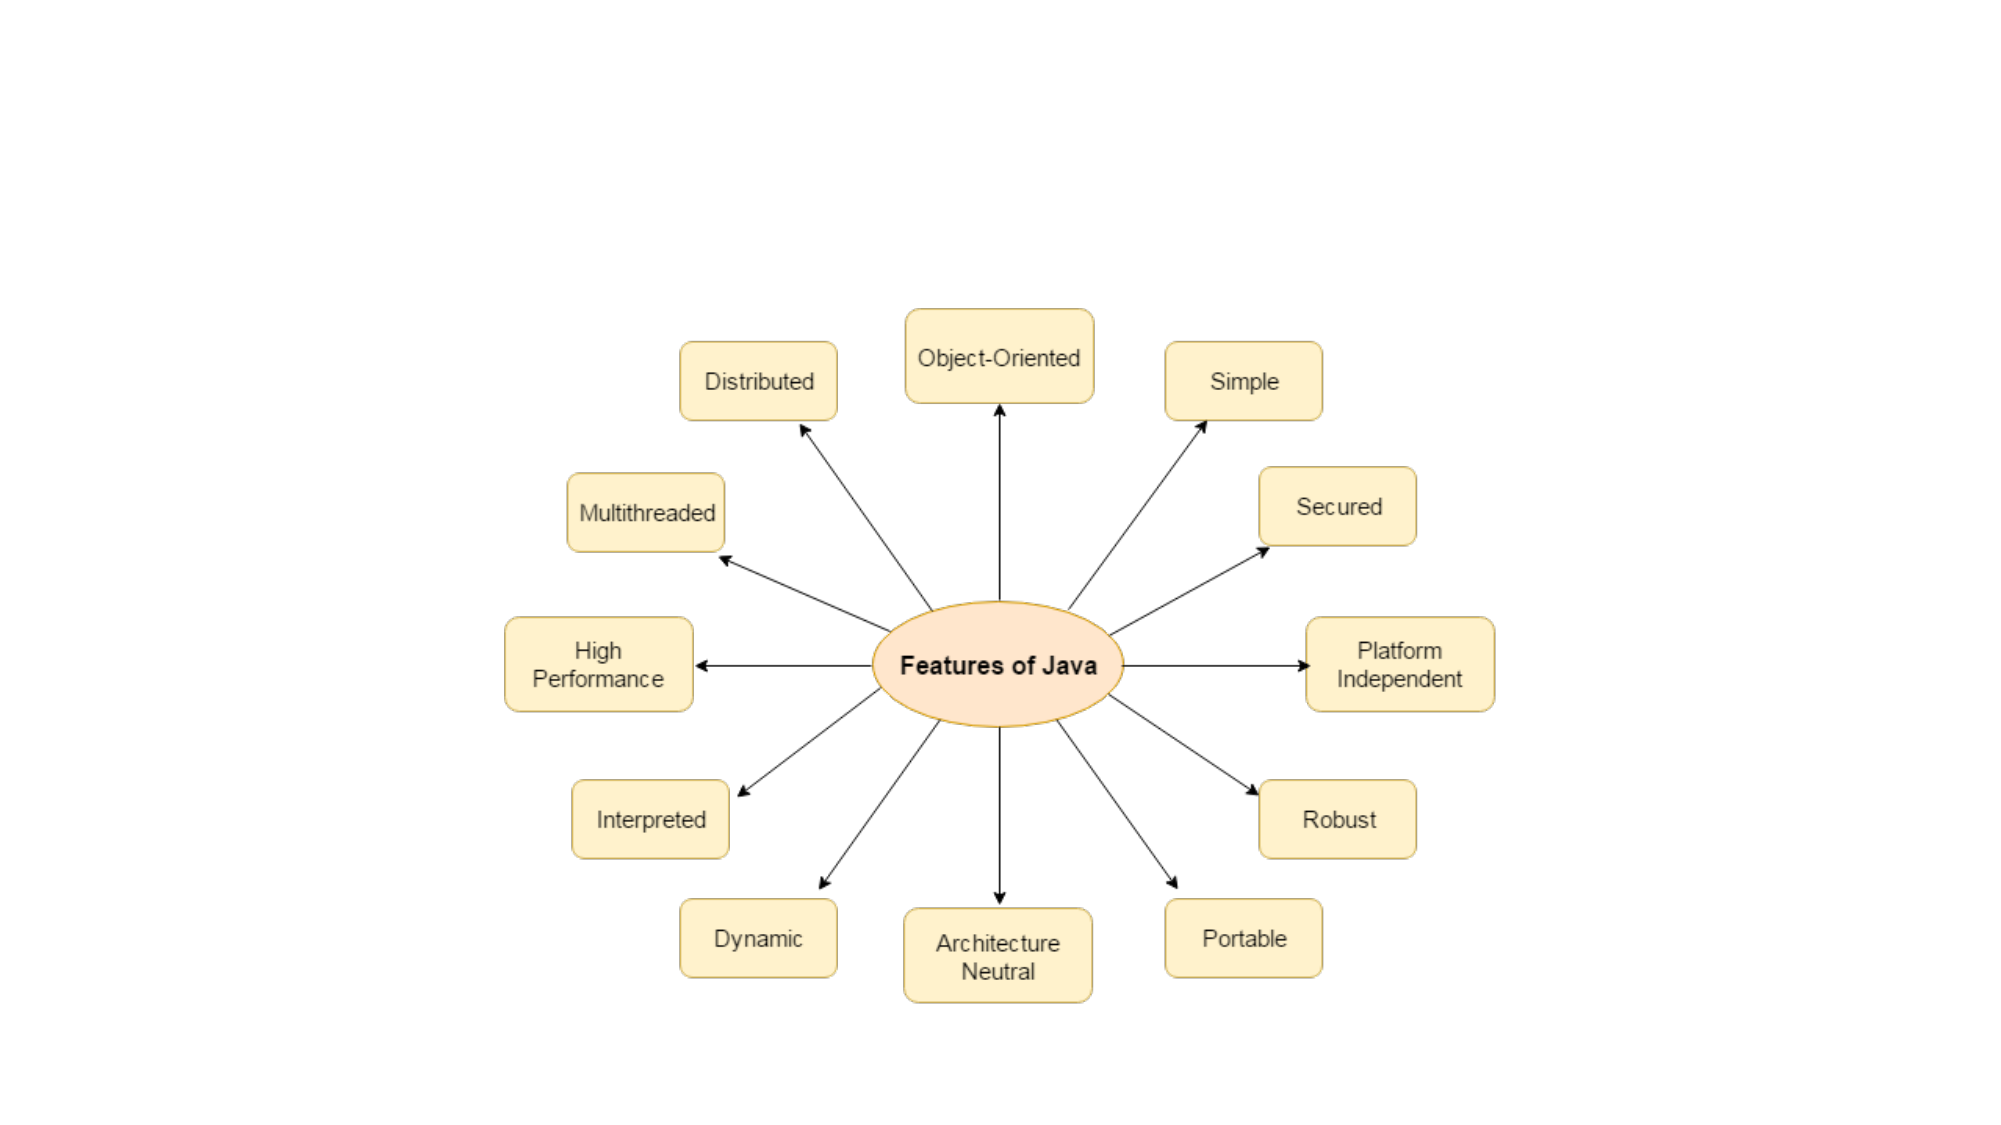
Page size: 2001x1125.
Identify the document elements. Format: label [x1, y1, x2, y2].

list [503, 307, 1497, 1005]
